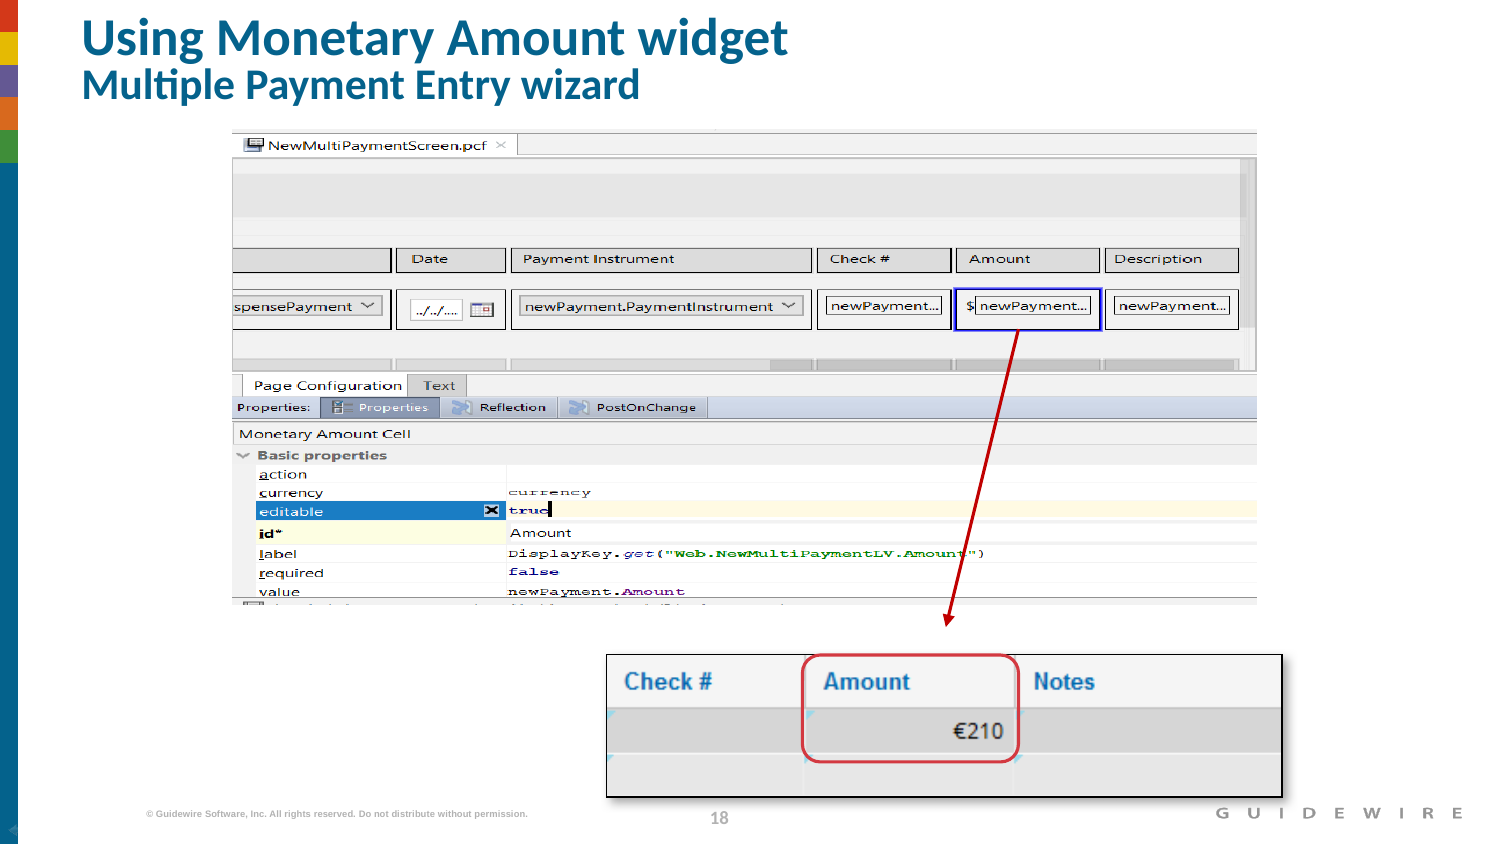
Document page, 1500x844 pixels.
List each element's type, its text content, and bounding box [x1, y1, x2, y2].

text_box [945, 328, 1019, 628]
picture [231, 128, 1257, 605]
picture [607, 654, 1282, 797]
picture [1215, 805, 1480, 822]
title Using Monetary Amount widget Multiple Payment Entry wizard [81, 14, 1446, 107]
picture [11, 826, 18, 834]
picture [0, 0, 18, 162]
